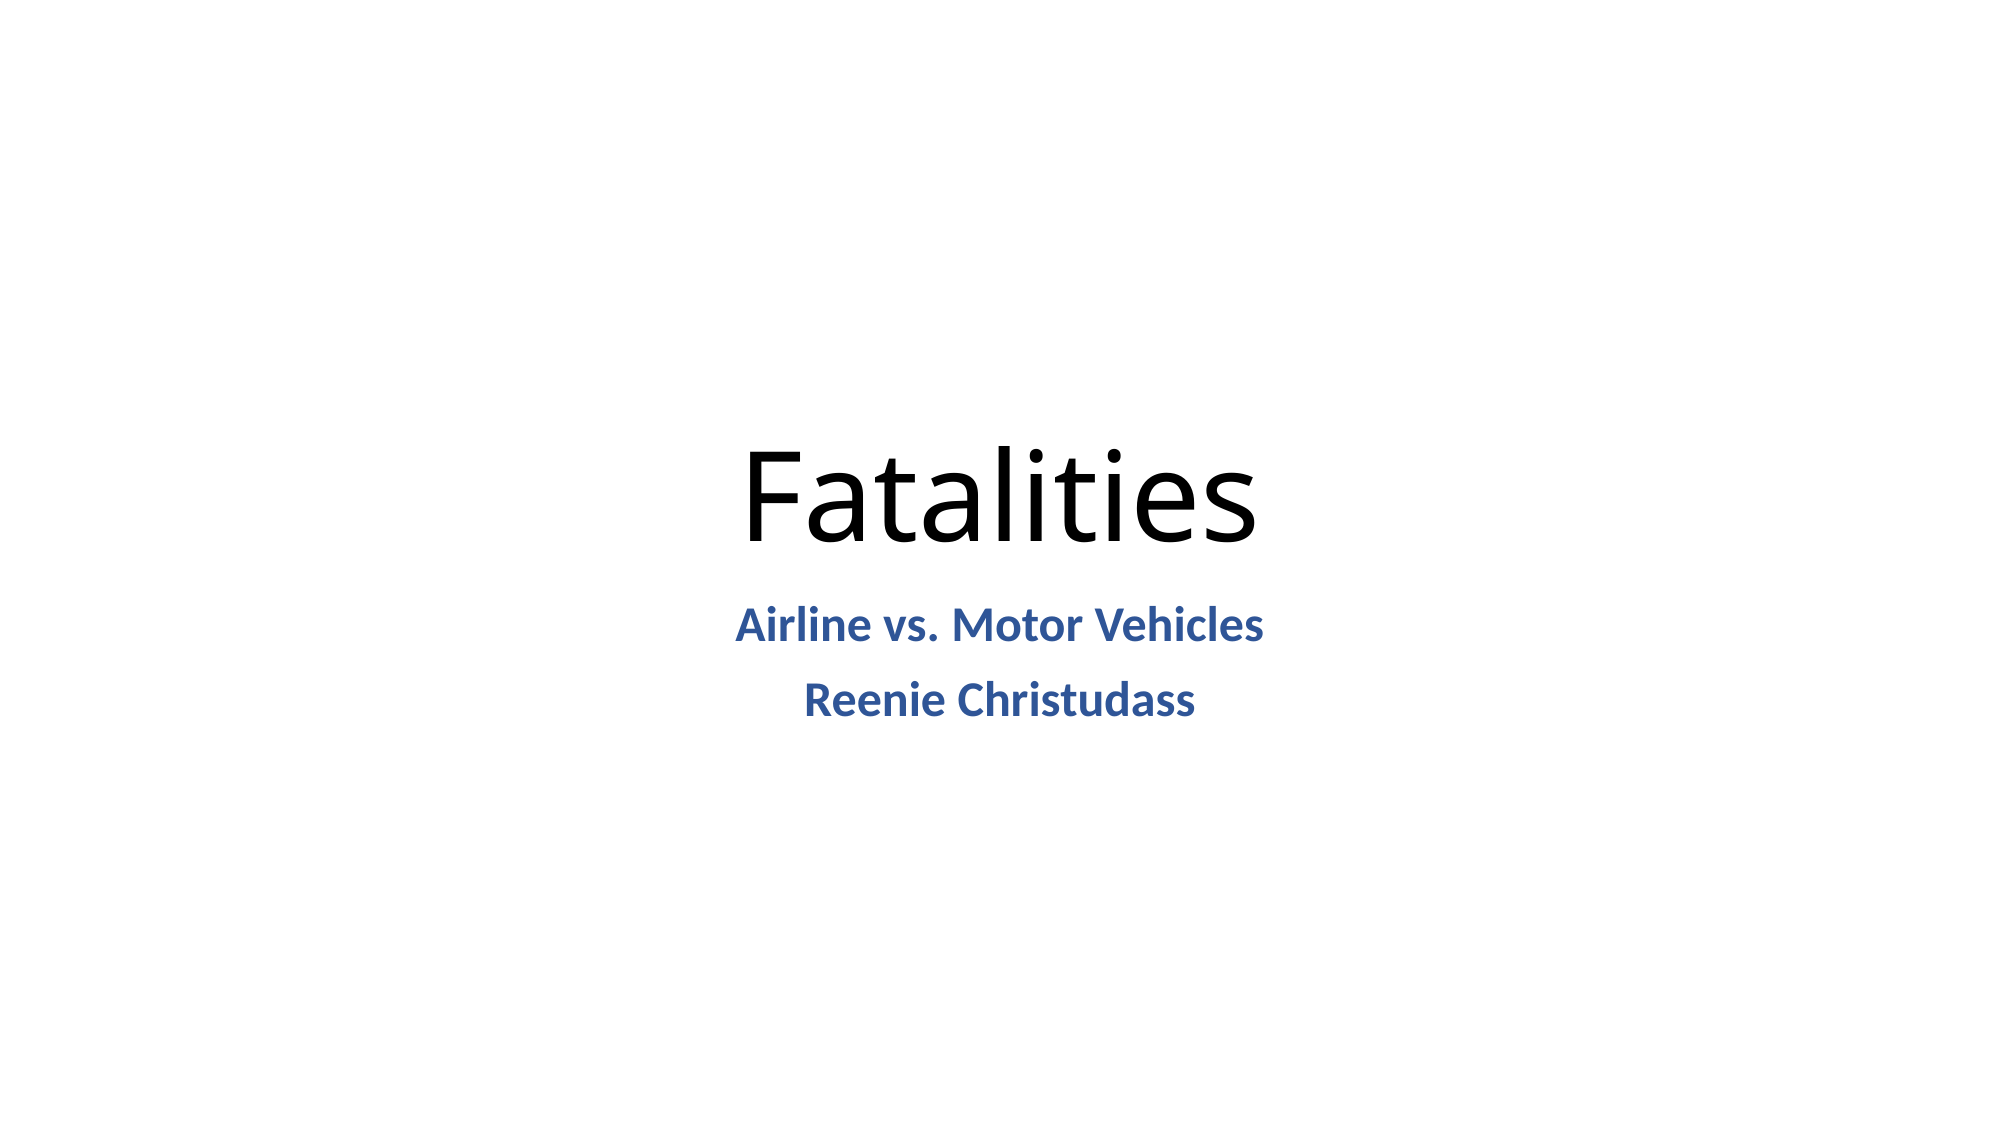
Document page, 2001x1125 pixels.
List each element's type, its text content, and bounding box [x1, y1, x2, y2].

title Fatalities [249, 184, 1750, 576]
subtitle Airline vs. Motor Vehicles Reenie Christudass [249, 590, 1750, 863]
